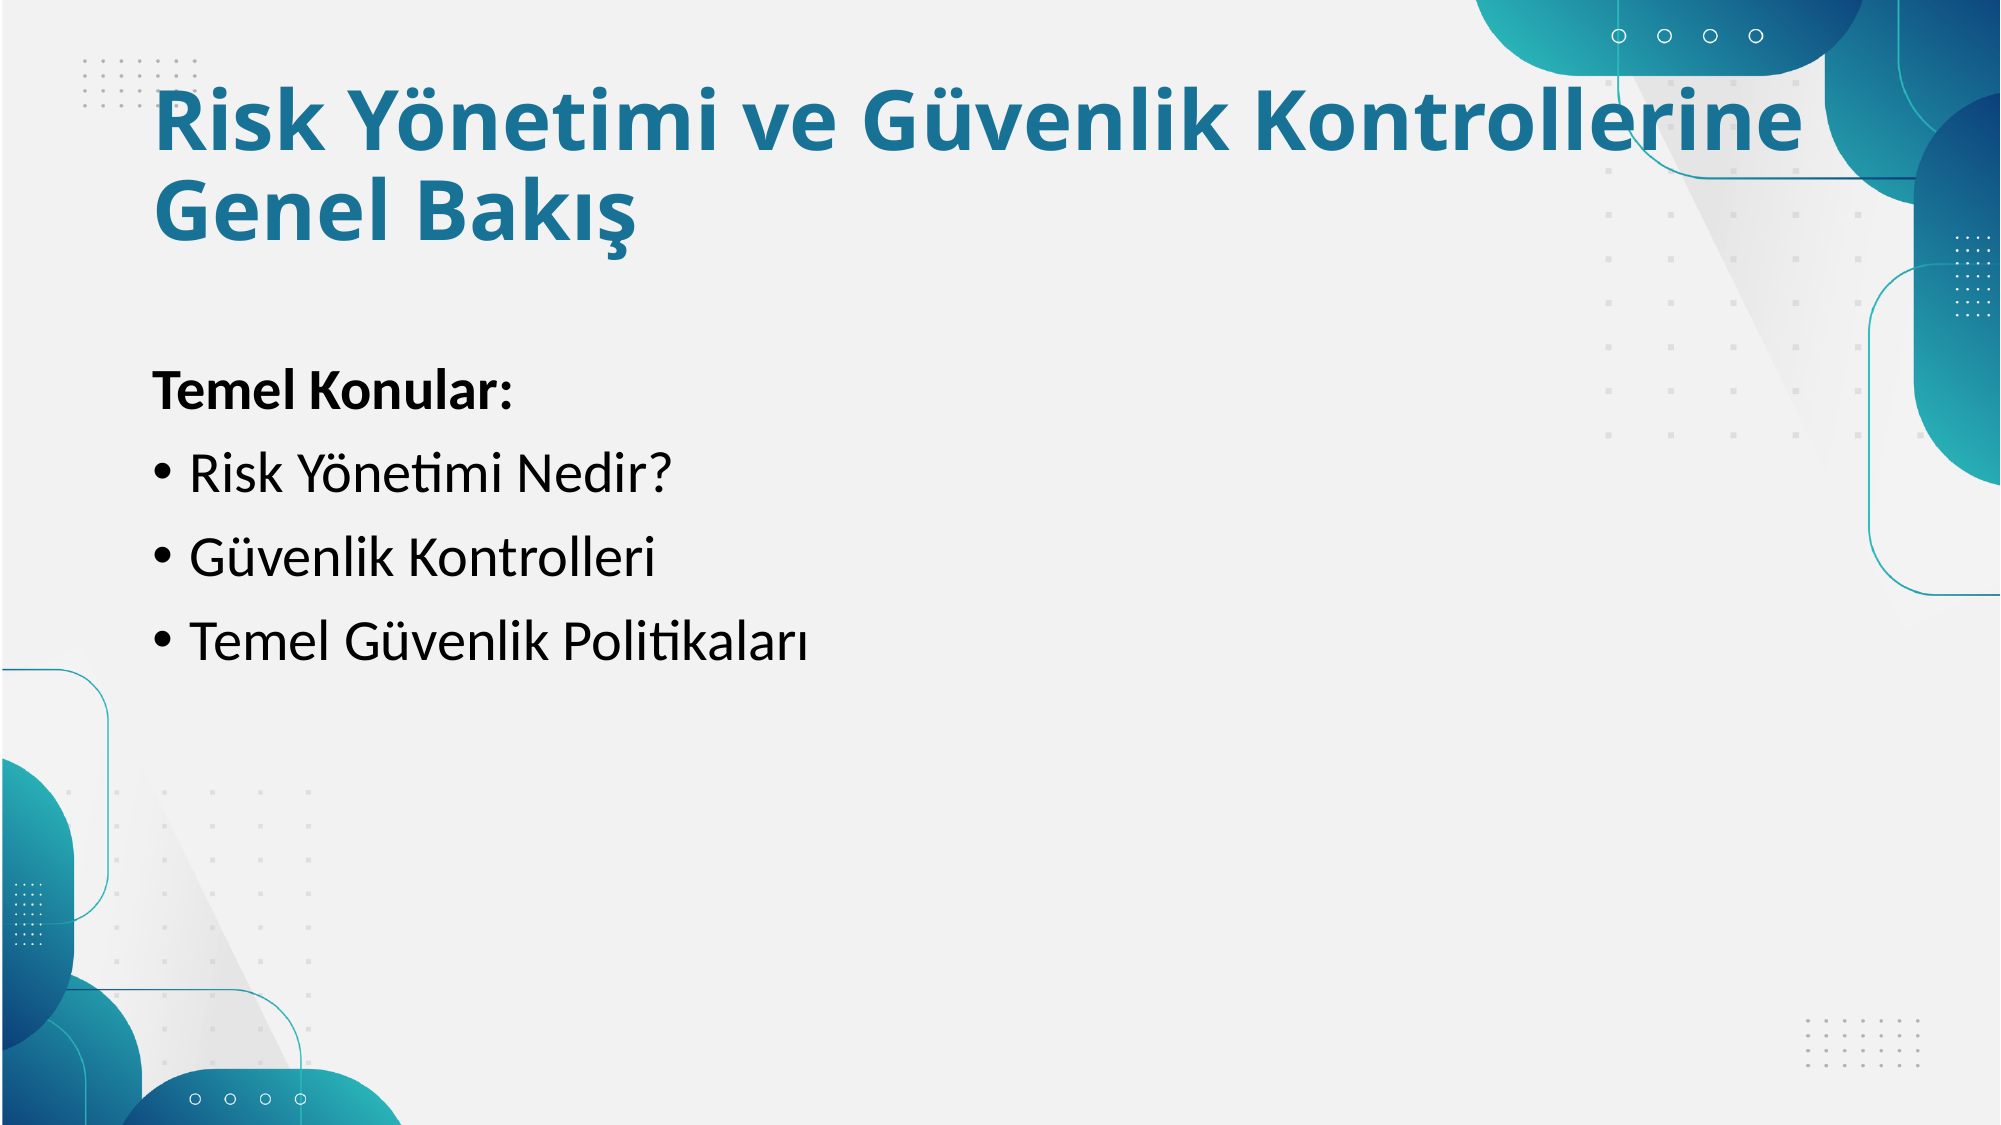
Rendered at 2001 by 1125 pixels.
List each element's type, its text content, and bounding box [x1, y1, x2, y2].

title Risk Yönetimi ve Güvenlik Kontrollerine Genel Bakış [137, 59, 1863, 278]
list Temel Konular: Risk Yönetimi Nedir? Güvenlik Kontrolleri Temel Güvenlik Politikaları [137, 351, 1863, 1066]
picture [2, 0, 2000, 1125]
